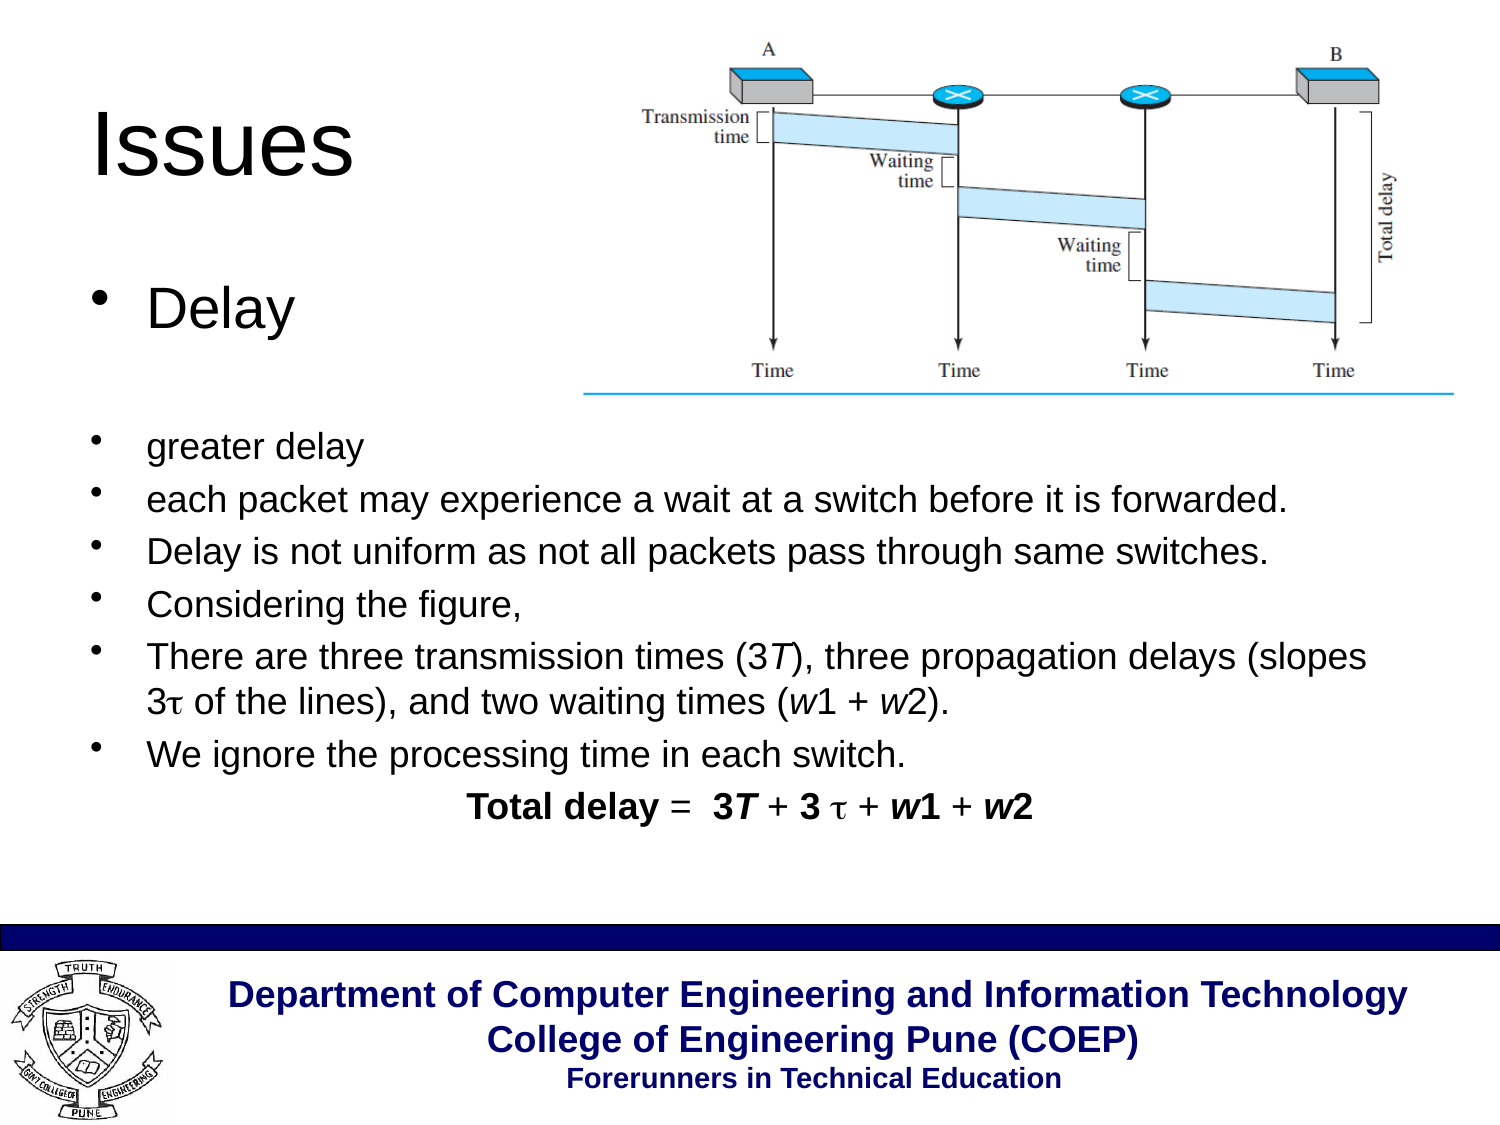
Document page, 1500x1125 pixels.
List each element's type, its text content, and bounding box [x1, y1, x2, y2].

title Issues [74, 44, 569, 233]
picture [574, 24, 1477, 396]
list Delay greater delay each packet may experience a wait at a switch before it is forwarded. Delay is not uniform as not all packets pass through same switches. Considering the figure, There are three transmission times (3T), three propagation delays (slopes 3 of the lines), and two waiting times (w1 + w2). We ignore the processing time in each switch. Total delay = 3T + 3  + w1 + w2 [74, 262, 1426, 901]
